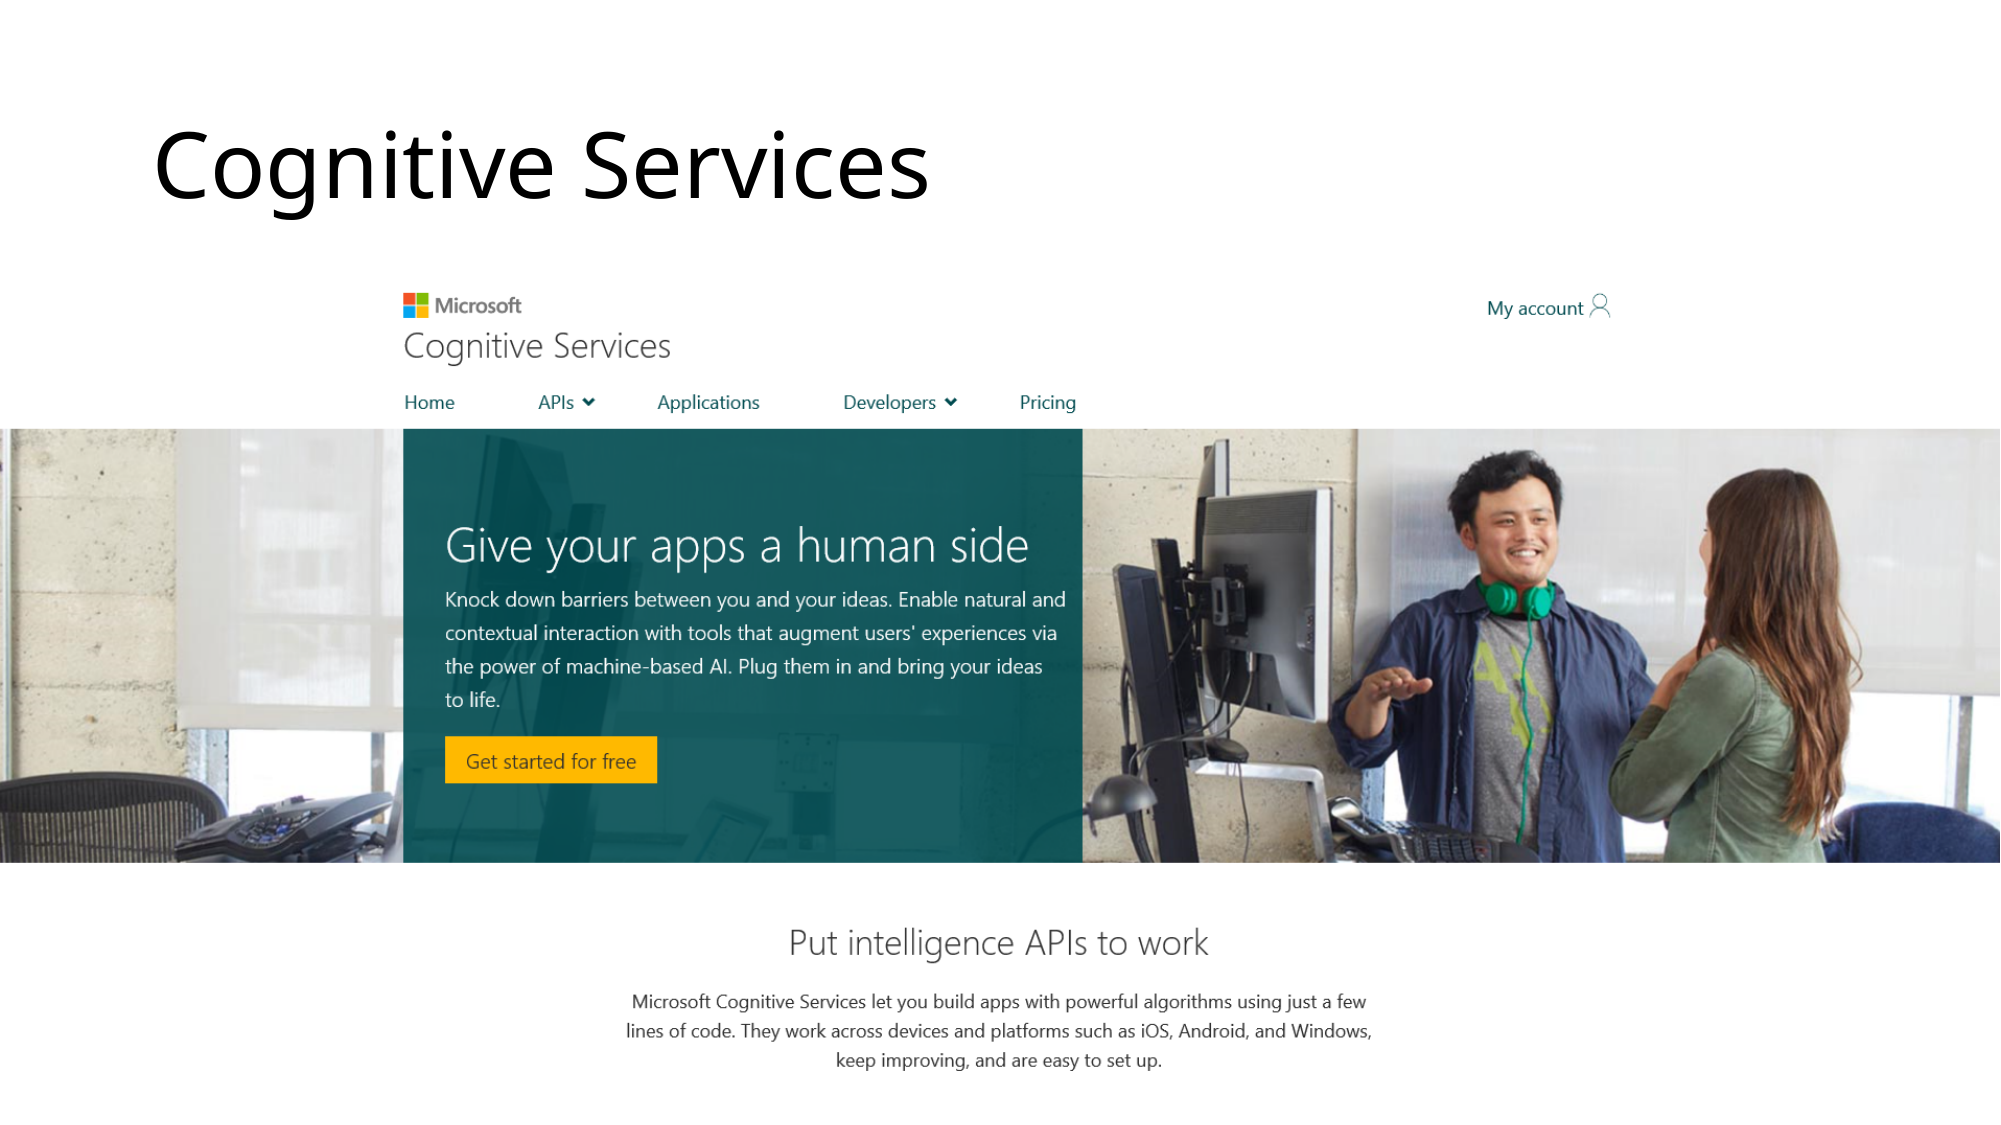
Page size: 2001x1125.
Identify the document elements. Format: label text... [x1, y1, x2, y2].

title Cognitive Services [137, 59, 1863, 273]
picture [0, 273, 2000, 1125]
